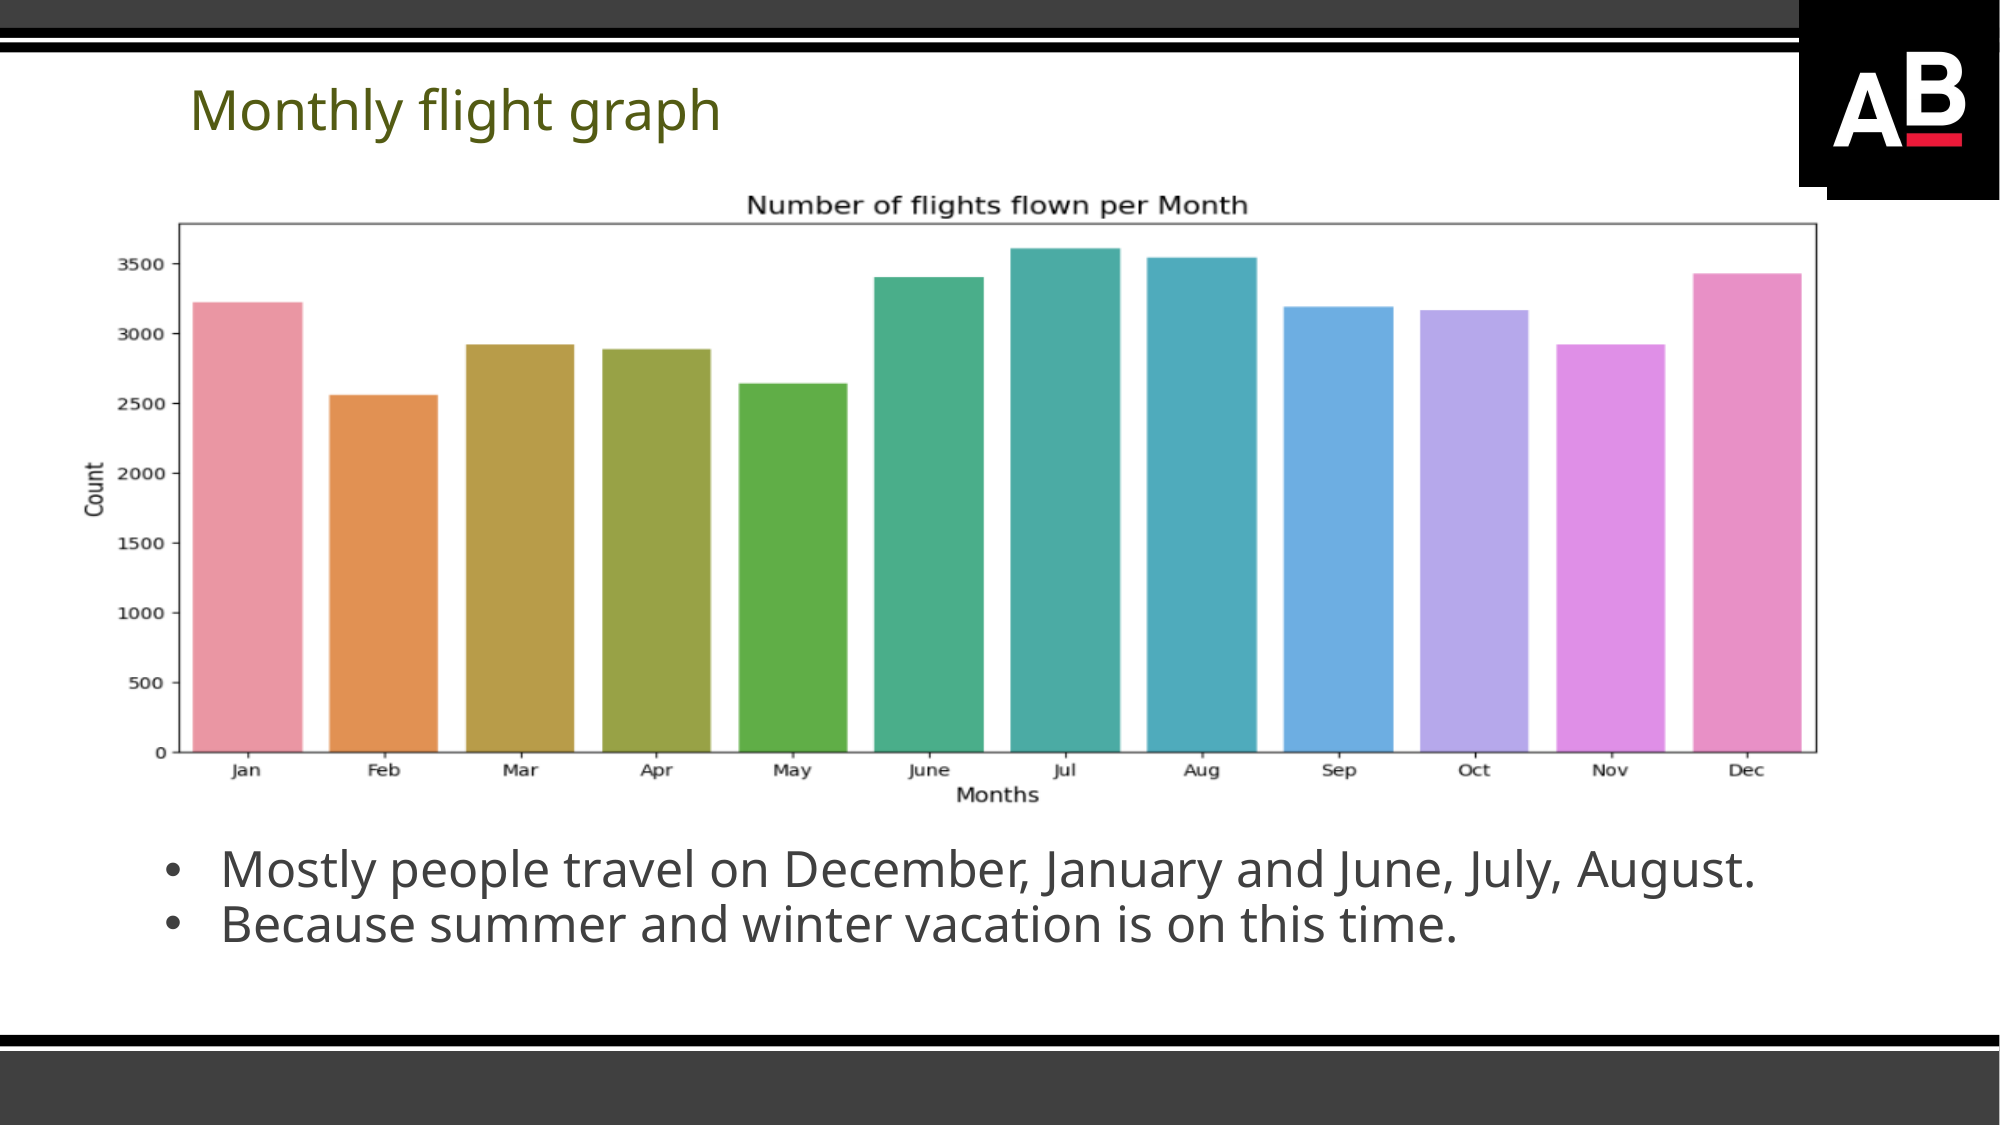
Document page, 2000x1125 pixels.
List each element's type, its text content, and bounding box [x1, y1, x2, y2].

picture [74, 0, 2000, 807]
text_box Mostly people travel on December, January and June, July, August. Because summer and winter vacation is on this time. [149, 837, 1863, 961]
title Monthly flight graph [174, 75, 1675, 150]
